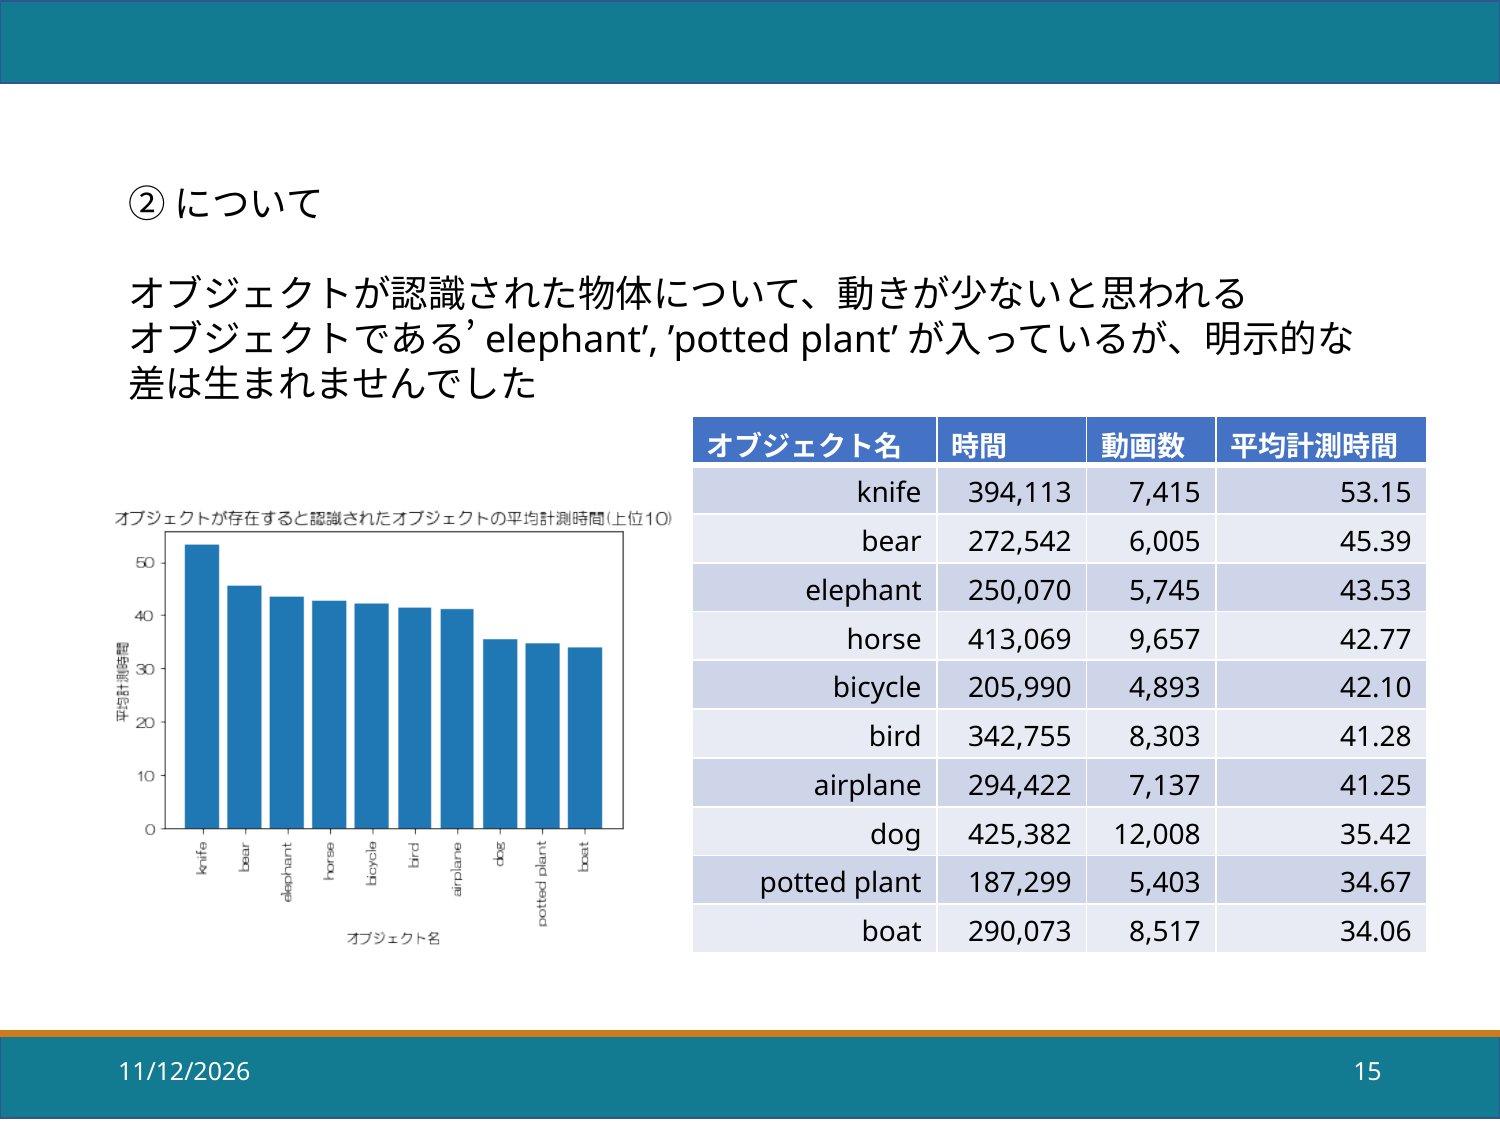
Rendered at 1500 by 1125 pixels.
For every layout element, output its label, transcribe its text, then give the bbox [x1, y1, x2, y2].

table_cell 34.67 [1217, 856, 1426, 903]
table_cell 35.42 [1217, 808, 1426, 855]
table_cell 342,755 [938, 710, 1086, 757]
table_cell 53.15 [1217, 468, 1426, 513]
picture [103, 501, 683, 953]
table_header 動画数 [1087, 417, 1215, 462]
table_cell 250,070 [938, 564, 1086, 611]
table_cell horse [693, 612, 936, 659]
table_cell 7,415 [1087, 468, 1215, 513]
text_box ②について オブジェクトが認識された物体について、動きが少ないと思われる オブジェクトである’elephant’, ’potted plant’が入っているが、明示的な 差は生まれませんでした [113, 172, 1370, 412]
table_cell knife [693, 468, 936, 513]
table_cell 425,382 [938, 808, 1086, 855]
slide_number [103, 1042, 441, 1103]
table_cell 42.10 [1217, 661, 1426, 708]
table_cell 12,008 [1087, 808, 1215, 855]
table_cell 394,113 [938, 468, 1086, 513]
table_cell 6,005 [1087, 515, 1215, 562]
table_cell 205,990 [938, 661, 1086, 708]
table_cell 272,542 [938, 515, 1086, 562]
table_cell dog [693, 808, 936, 855]
table_cell 8,517 [1087, 905, 1215, 952]
table_header オブジェクト名 [693, 417, 936, 462]
table_cell 5,745 [1087, 564, 1215, 611]
table_cell potted plant [693, 856, 936, 903]
table_cell 41.28 [1217, 710, 1426, 757]
table_cell 294,422 [938, 759, 1086, 806]
table_cell 4,893 [1087, 661, 1215, 708]
table_header 時間 [938, 417, 1086, 462]
table_cell boat [693, 905, 936, 952]
table_cell 7,137 [1087, 759, 1215, 806]
table_cell 9,657 [1087, 612, 1215, 659]
table_header 平均計測時間 [1217, 417, 1426, 462]
table_cell 413,069 [938, 612, 1086, 659]
table_cell bicycle [693, 661, 936, 708]
table_cell bird [693, 710, 936, 757]
table_cell 5,403 [1087, 856, 1215, 903]
table_cell 43.53 [1217, 564, 1426, 611]
table_cell 34.06 [1217, 905, 1426, 952]
table_cell 41.25 [1217, 759, 1426, 806]
table_cell 187,299 [938, 856, 1086, 903]
table_cell 8,303 [1087, 710, 1215, 757]
slide_number 15 [1059, 1042, 1397, 1103]
table_cell 45.39 [1217, 515, 1426, 562]
table_cell airplane [693, 759, 936, 806]
table_cell bear [693, 515, 936, 562]
table_cell elephant [693, 564, 936, 611]
table_cell 290,073 [938, 905, 1086, 952]
table_cell 42.77 [1217, 612, 1426, 659]
